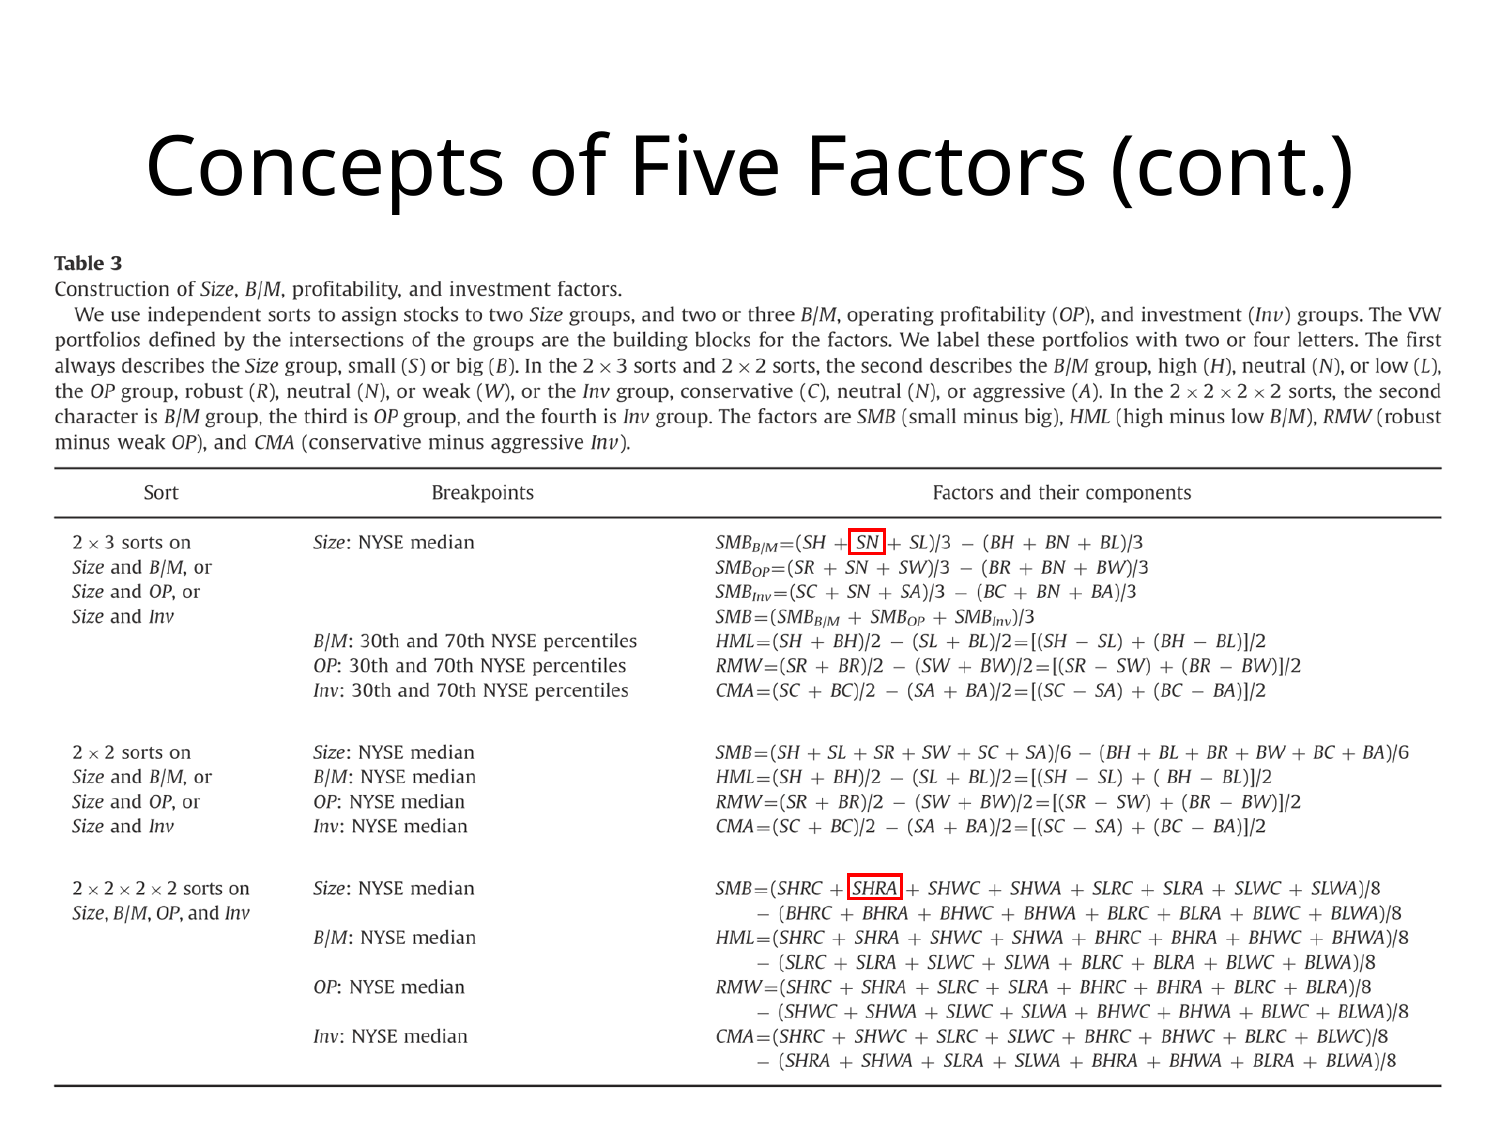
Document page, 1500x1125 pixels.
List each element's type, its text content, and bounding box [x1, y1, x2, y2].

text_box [46, 250, 1454, 1096]
title Concepts of Five Factors (cont.) [103, 59, 1397, 250]
